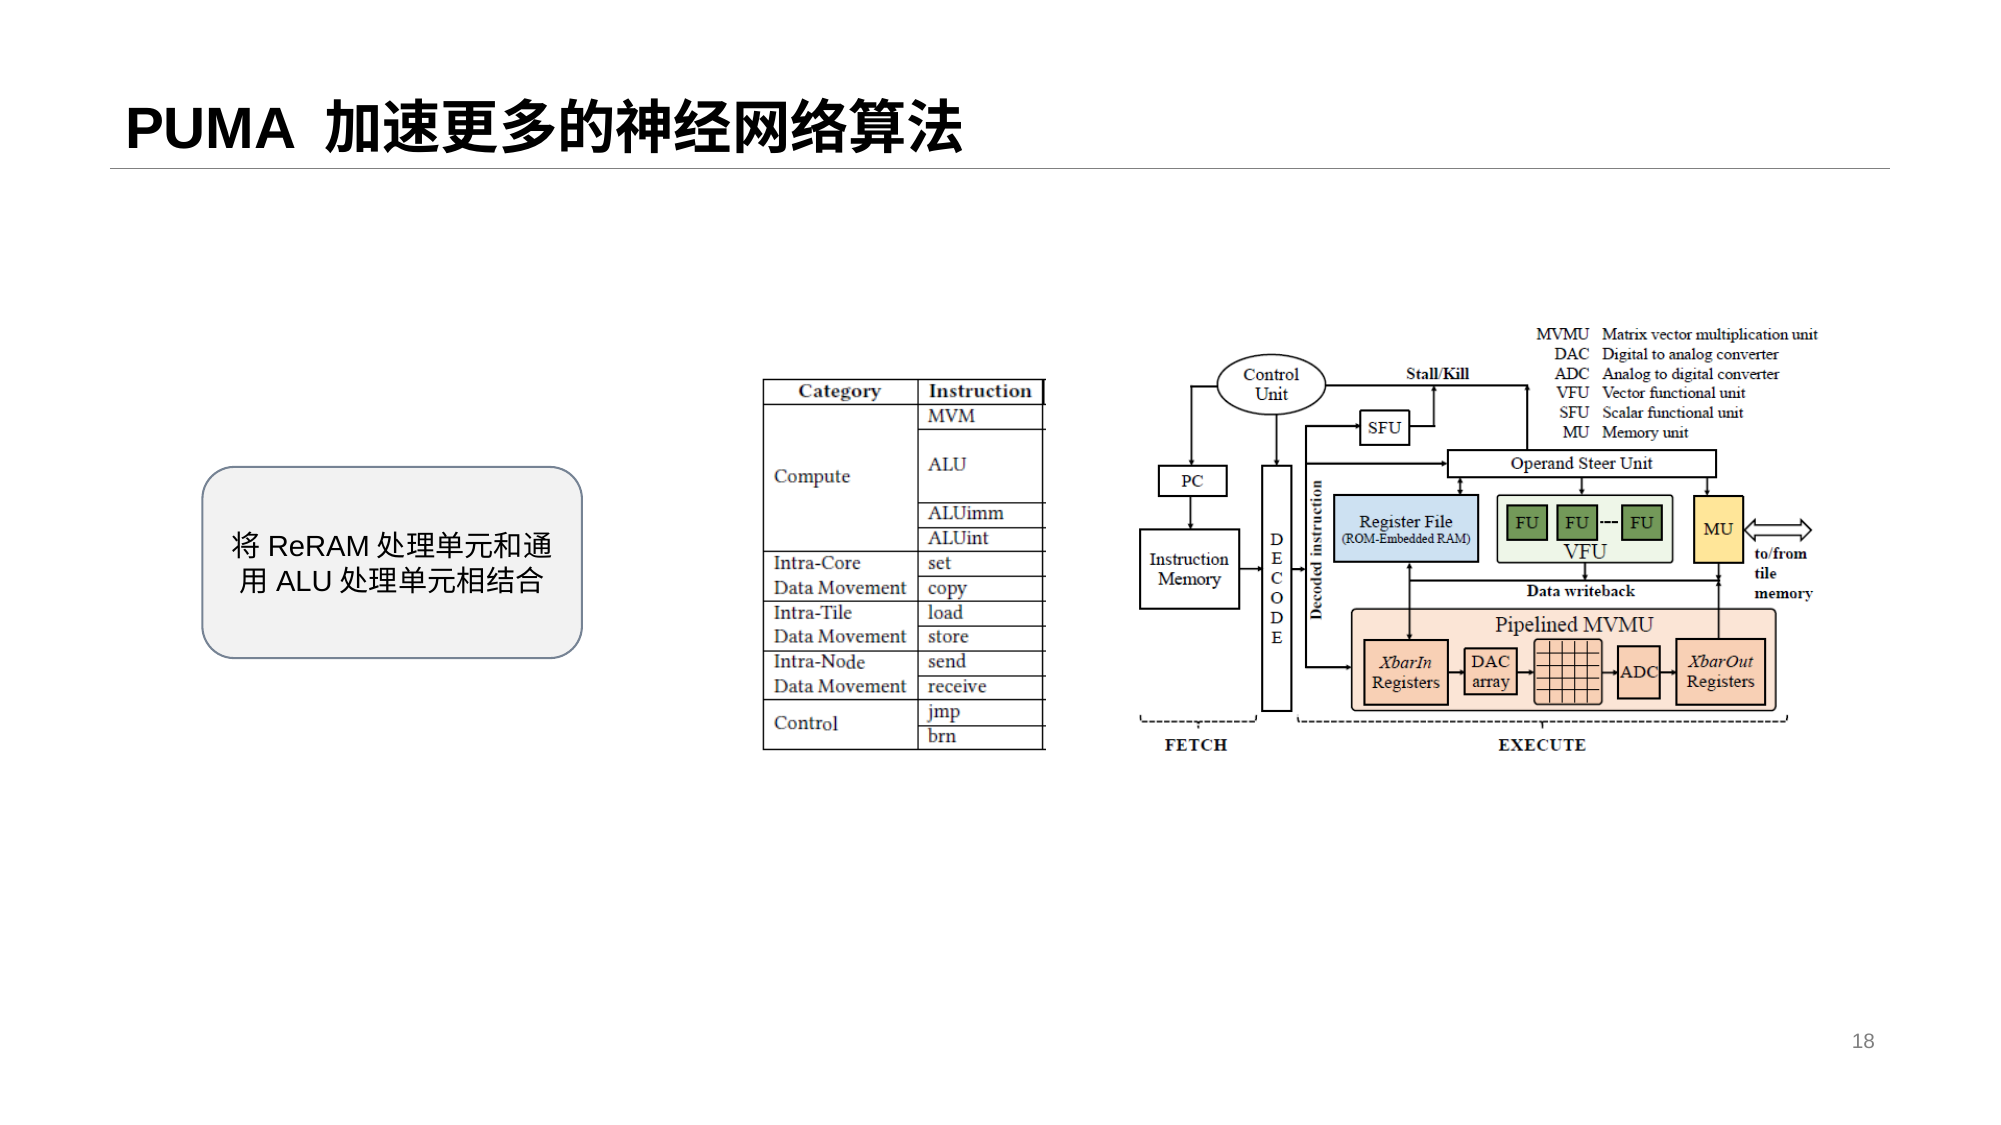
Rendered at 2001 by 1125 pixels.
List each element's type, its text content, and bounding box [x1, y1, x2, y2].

text_box 将ReRAM处理单元和通用ALU处理单元相结合 [201, 465, 583, 660]
slide_number 18 [1412, 1023, 1890, 1058]
picture [1137, 303, 1834, 759]
picture [738, 358, 1046, 766]
title PUMA 加速更多的神经网络算法 [109, 0, 1890, 169]
